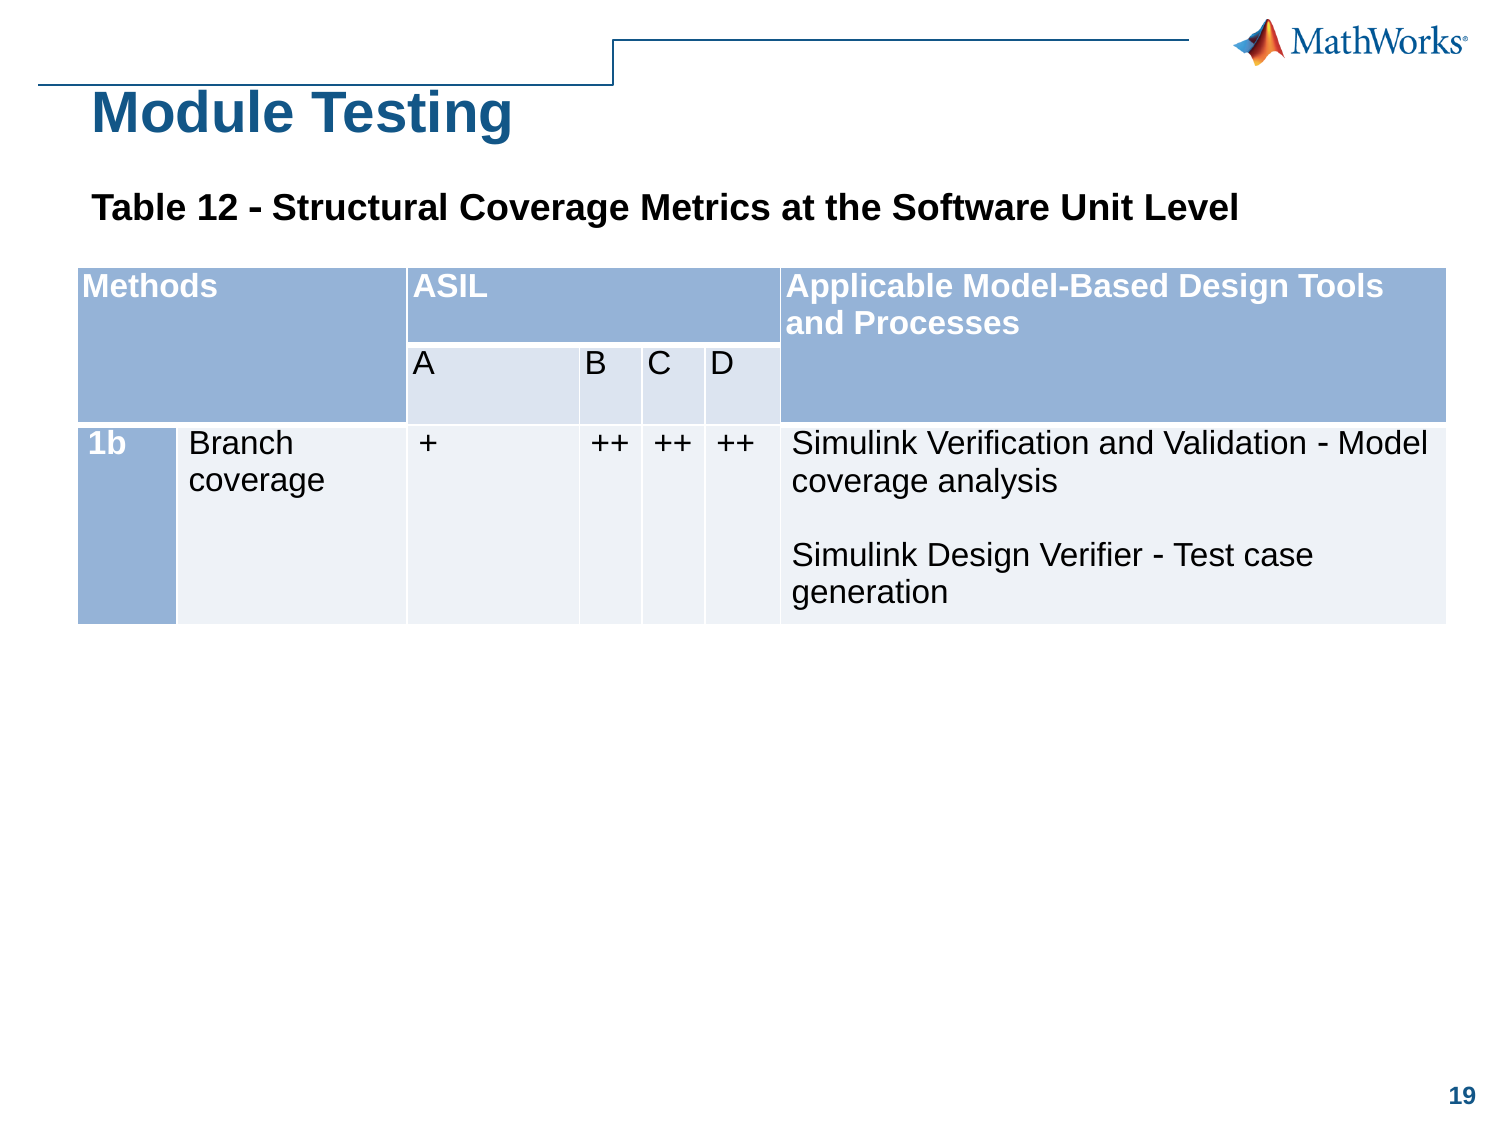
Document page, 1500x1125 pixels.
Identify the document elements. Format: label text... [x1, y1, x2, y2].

table_cell Branch coverage [178, 428, 406, 624]
table_cell ++ [706, 426, 780, 624]
table_header Applicable Model-Based Design Tools and Processes [781, 268, 1446, 422]
table_cell B [580, 348, 641, 424]
table_cell Simulink Verification and Validation  Model coverage analysis Simulink Design Verifier  Test case generation [781, 428, 1446, 624]
picture [1226, 7, 1483, 66]
text_box Table 12  Structural Coverage Metrics at the Software Unit Level [76, 175, 1306, 236]
table_cell ++ [643, 426, 704, 624]
table_cell ++ [580, 426, 641, 624]
table_cell D [706, 348, 780, 424]
table_cell + [408, 426, 579, 624]
text_box Module Testing [76, 66, 1483, 152]
table_cell 1b [78, 428, 176, 624]
table_header ASIL [408, 268, 780, 342]
table_cell A [408, 348, 579, 424]
table_header Methods [78, 268, 406, 422]
table_cell C [643, 348, 704, 424]
